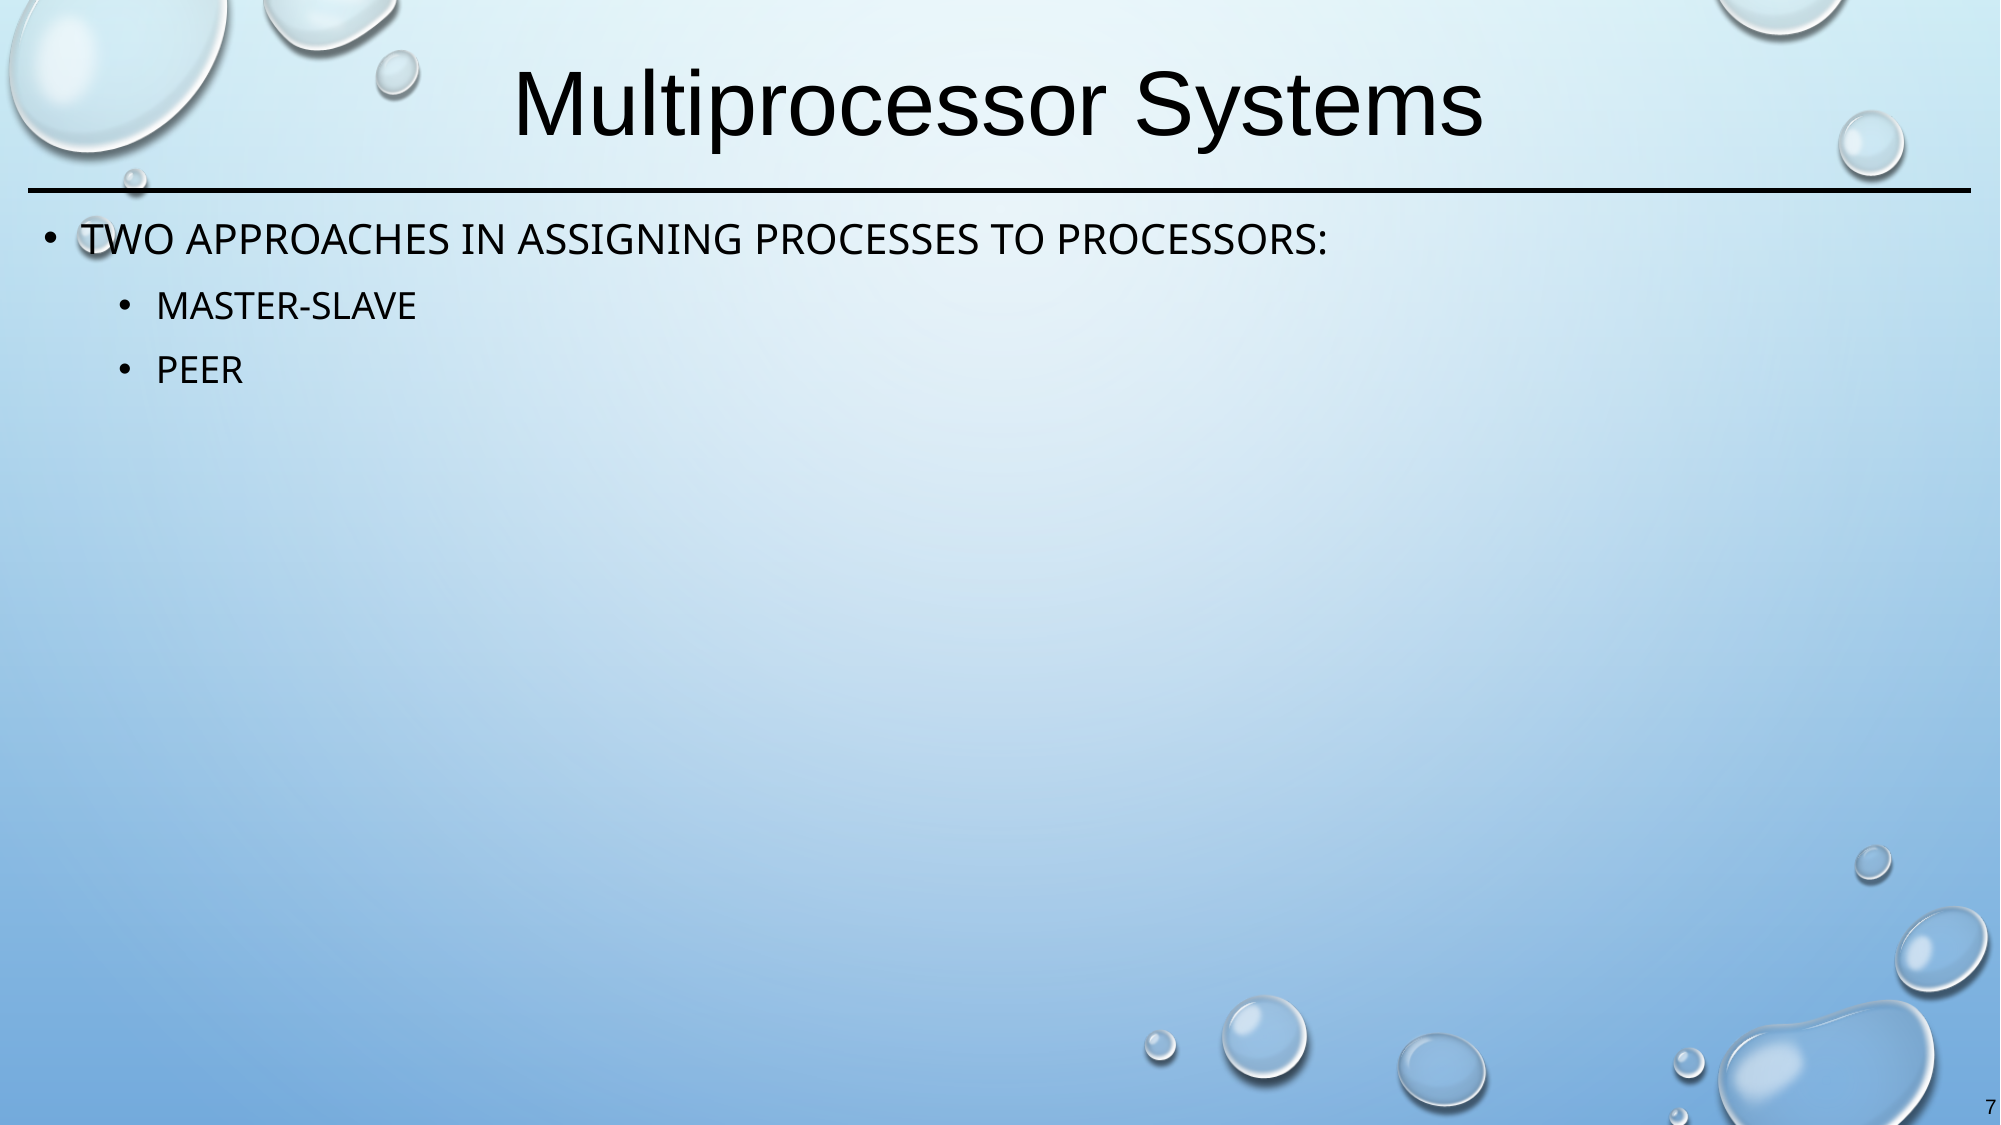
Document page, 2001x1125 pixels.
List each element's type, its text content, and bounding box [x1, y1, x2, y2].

list Two approaches in assigning processes to processors: Master-slave Peer [28, 195, 1972, 1108]
slide_number 7 [1909, 1089, 2000, 1124]
title Multiprocessor Systems [28, 25, 1972, 187]
picture [0, 0, 2000, 1125]
